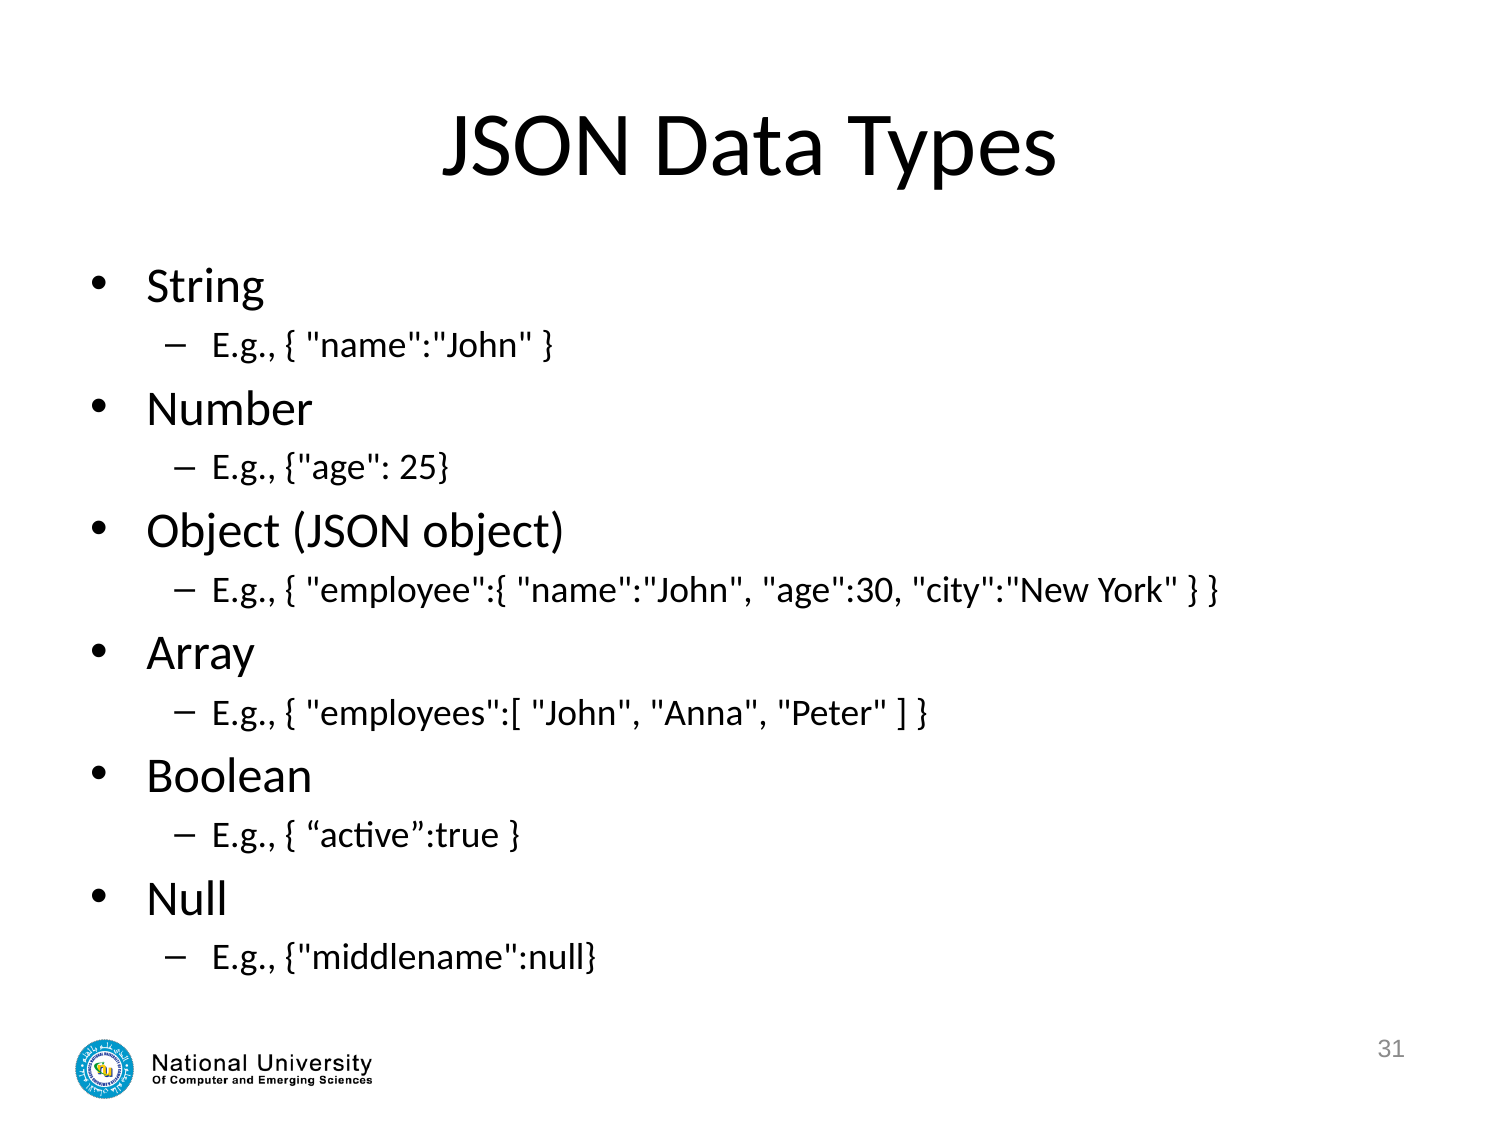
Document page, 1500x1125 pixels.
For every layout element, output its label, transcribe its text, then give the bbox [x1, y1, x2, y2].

slide_number 31 [1362, 1025, 1450, 1100]
list String E.g., { "name":"John" } Number E.g., {"age": 25} Object (JSON object) E.g., { "employee":{ "name":"John", "age":30, "city":"New York" } } Array E.g., { "employees":[ "John", "Anna", "Peter" ] } Boolean E.g., { “active”:true } Null E.g., {"middlename":null} [75, 245, 1425, 1063]
picture [111, 1074, 134, 1099]
title JSON Data Types [75, 45, 1425, 233]
picture [87, 1063, 122, 1086]
picture [151, 1063, 382, 1104]
picture [75, 1075, 100, 1099]
